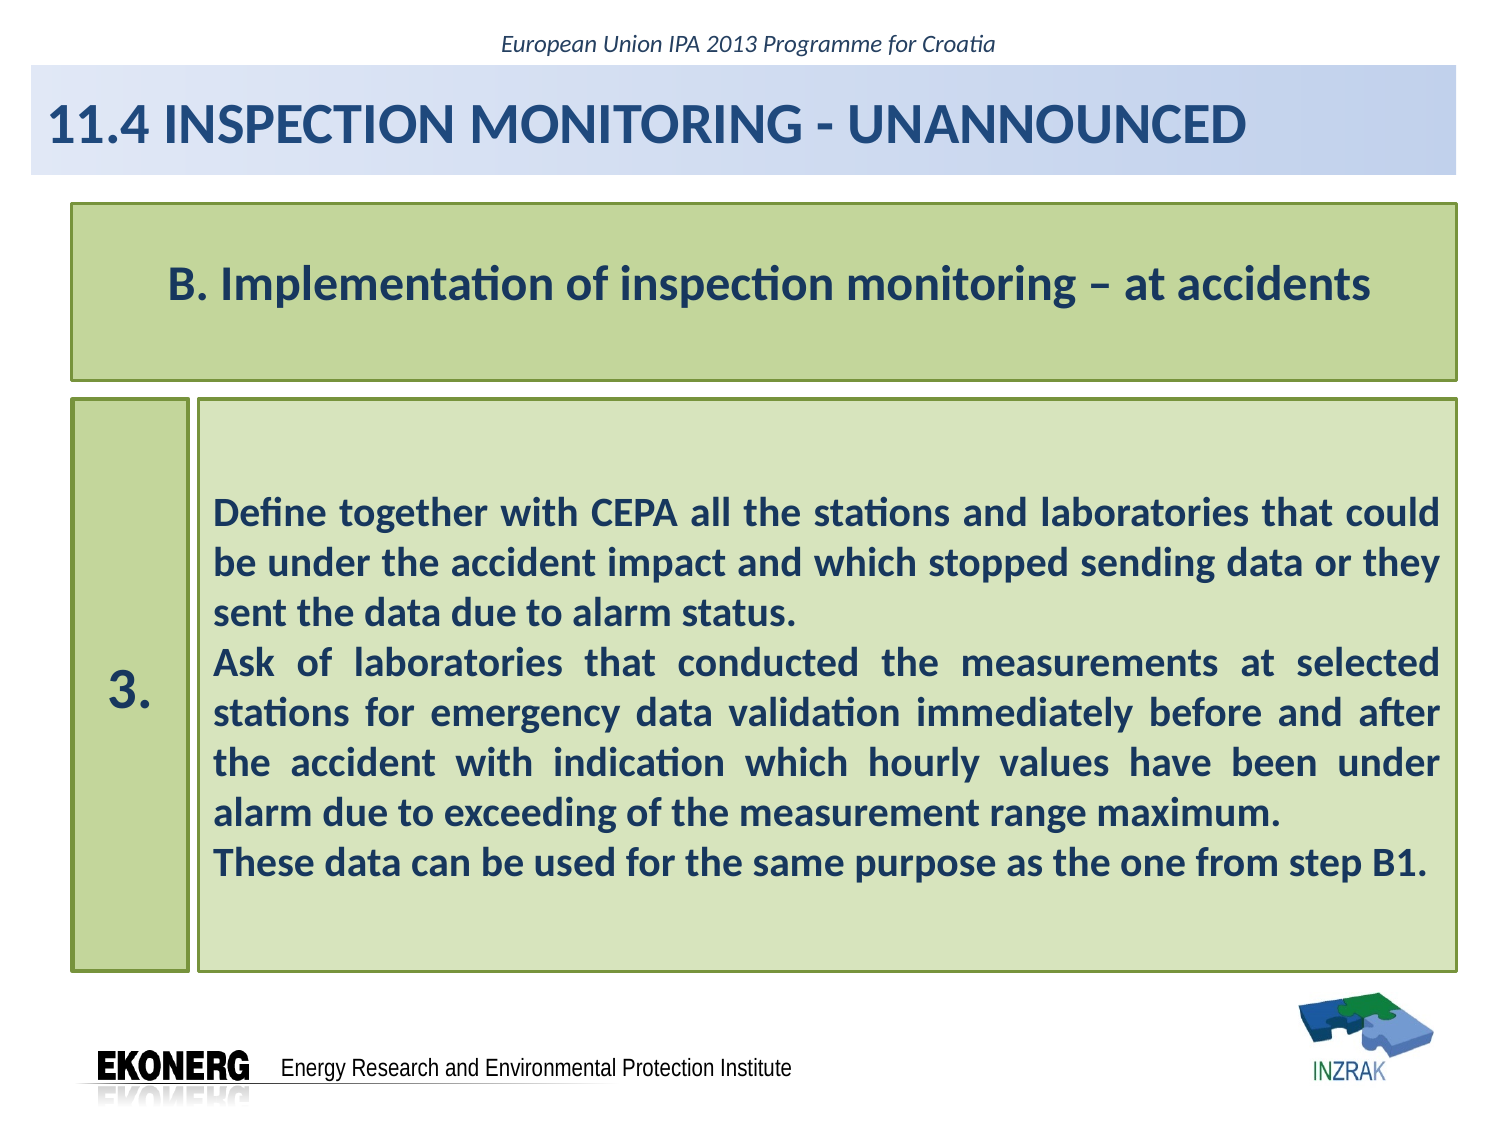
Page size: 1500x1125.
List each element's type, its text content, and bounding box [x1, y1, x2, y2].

text_box Define together with CEPA all the stations and laboratories that could be under the accident impact and which stopped sending data or they sent the data due to alarm status. Ask of laboratories that conducted the measurements at selected stations for emergency data validation immediately before and after the accident with indication which hourly values have been under alarm due to exceeding of the measurement range maximum. These data can be used for the same purpose as the one from step B1. [196, 397, 1458, 973]
picture [1298, 992, 1434, 1088]
text_box European Union IPA 2013 Programme for Croatia [0, 23, 1498, 71]
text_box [61, 1038, 636, 1112]
text_box 3. [70, 397, 190, 973]
text_box [70, 201, 1458, 383]
text_box B. Implementation of inspection monitoring – at accidents [71, 234, 1455, 320]
title 11.4 INSPECTION MONITORING - UNANNOUNCED [31, 71, 1457, 175]
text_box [72, 1043, 812, 1112]
